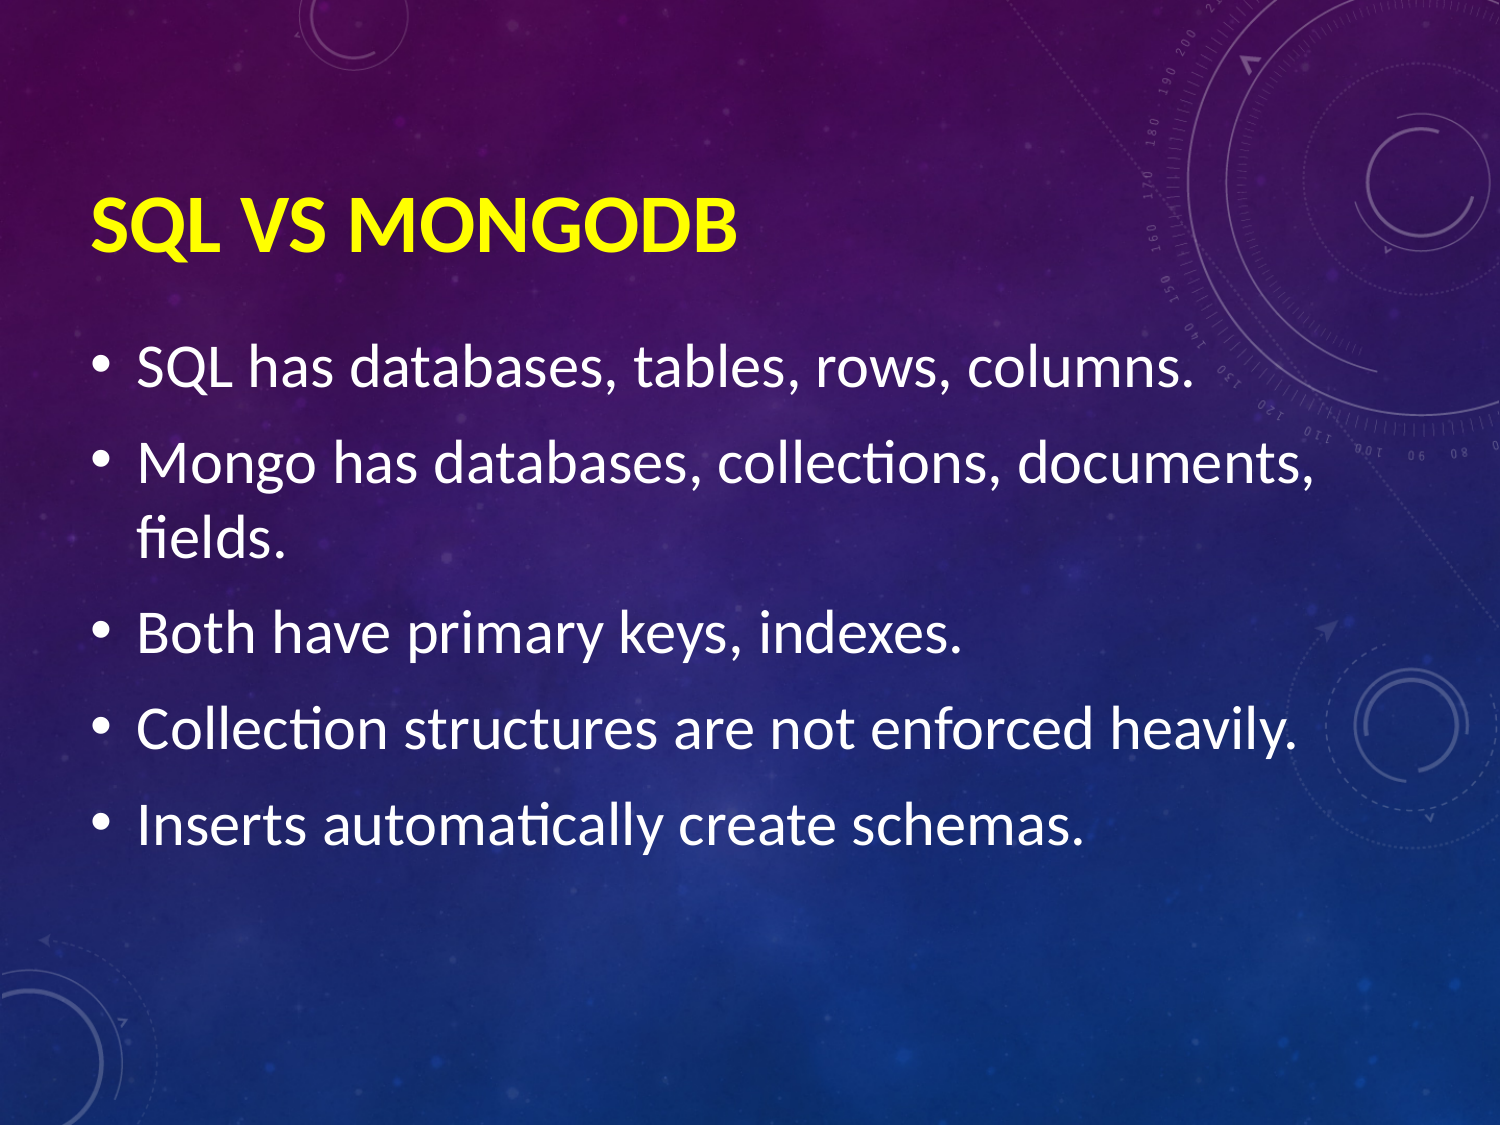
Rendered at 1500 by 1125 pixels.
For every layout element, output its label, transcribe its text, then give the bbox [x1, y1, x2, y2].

title Sql vs mongodb [75, 99, 1350, 279]
picture [0, 0, 1500, 1125]
list SQL has databases, tables, rows, columns. Mongo has databases, collections, documents, fields. Both have primary keys, indexes. Collection structures are not enforced heavily. Inserts automatically create schemas. [75, 279, 1350, 1000]
